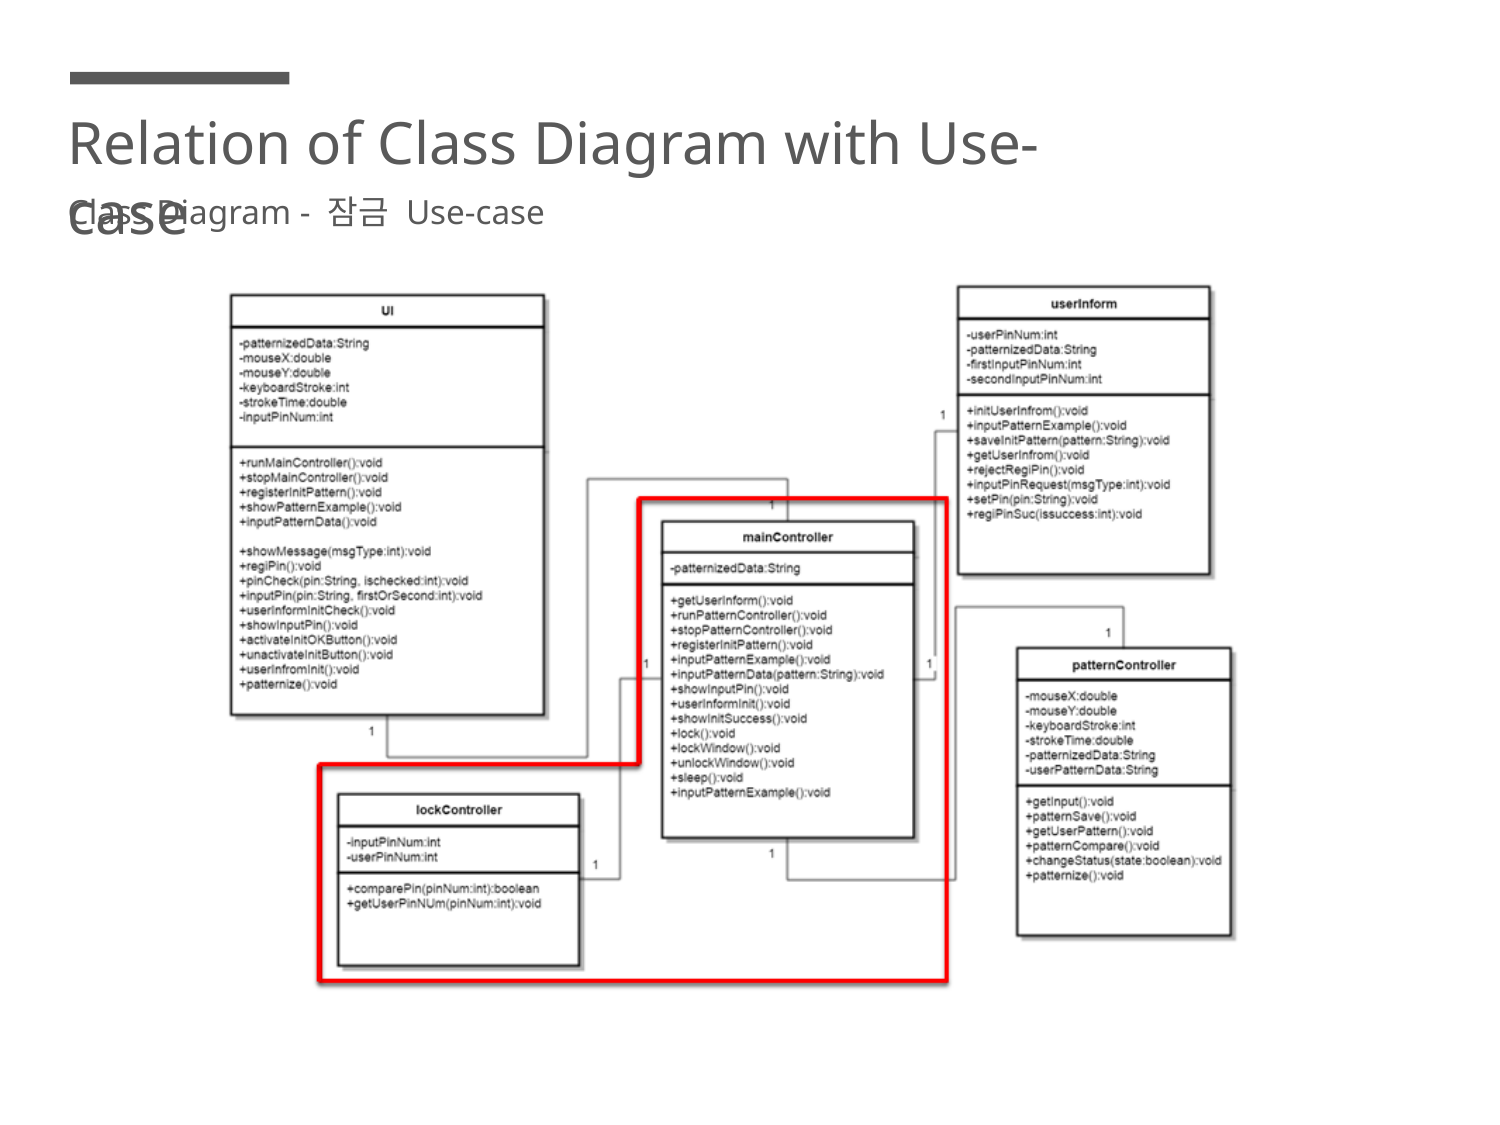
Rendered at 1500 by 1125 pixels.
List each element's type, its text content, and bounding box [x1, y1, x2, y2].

picture [224, 281, 1270, 994]
text_box Relation of Class Diagram with Use-case [53, 98, 1164, 254]
text_box Class Diagram - 잠금 Use-case [53, 183, 904, 239]
